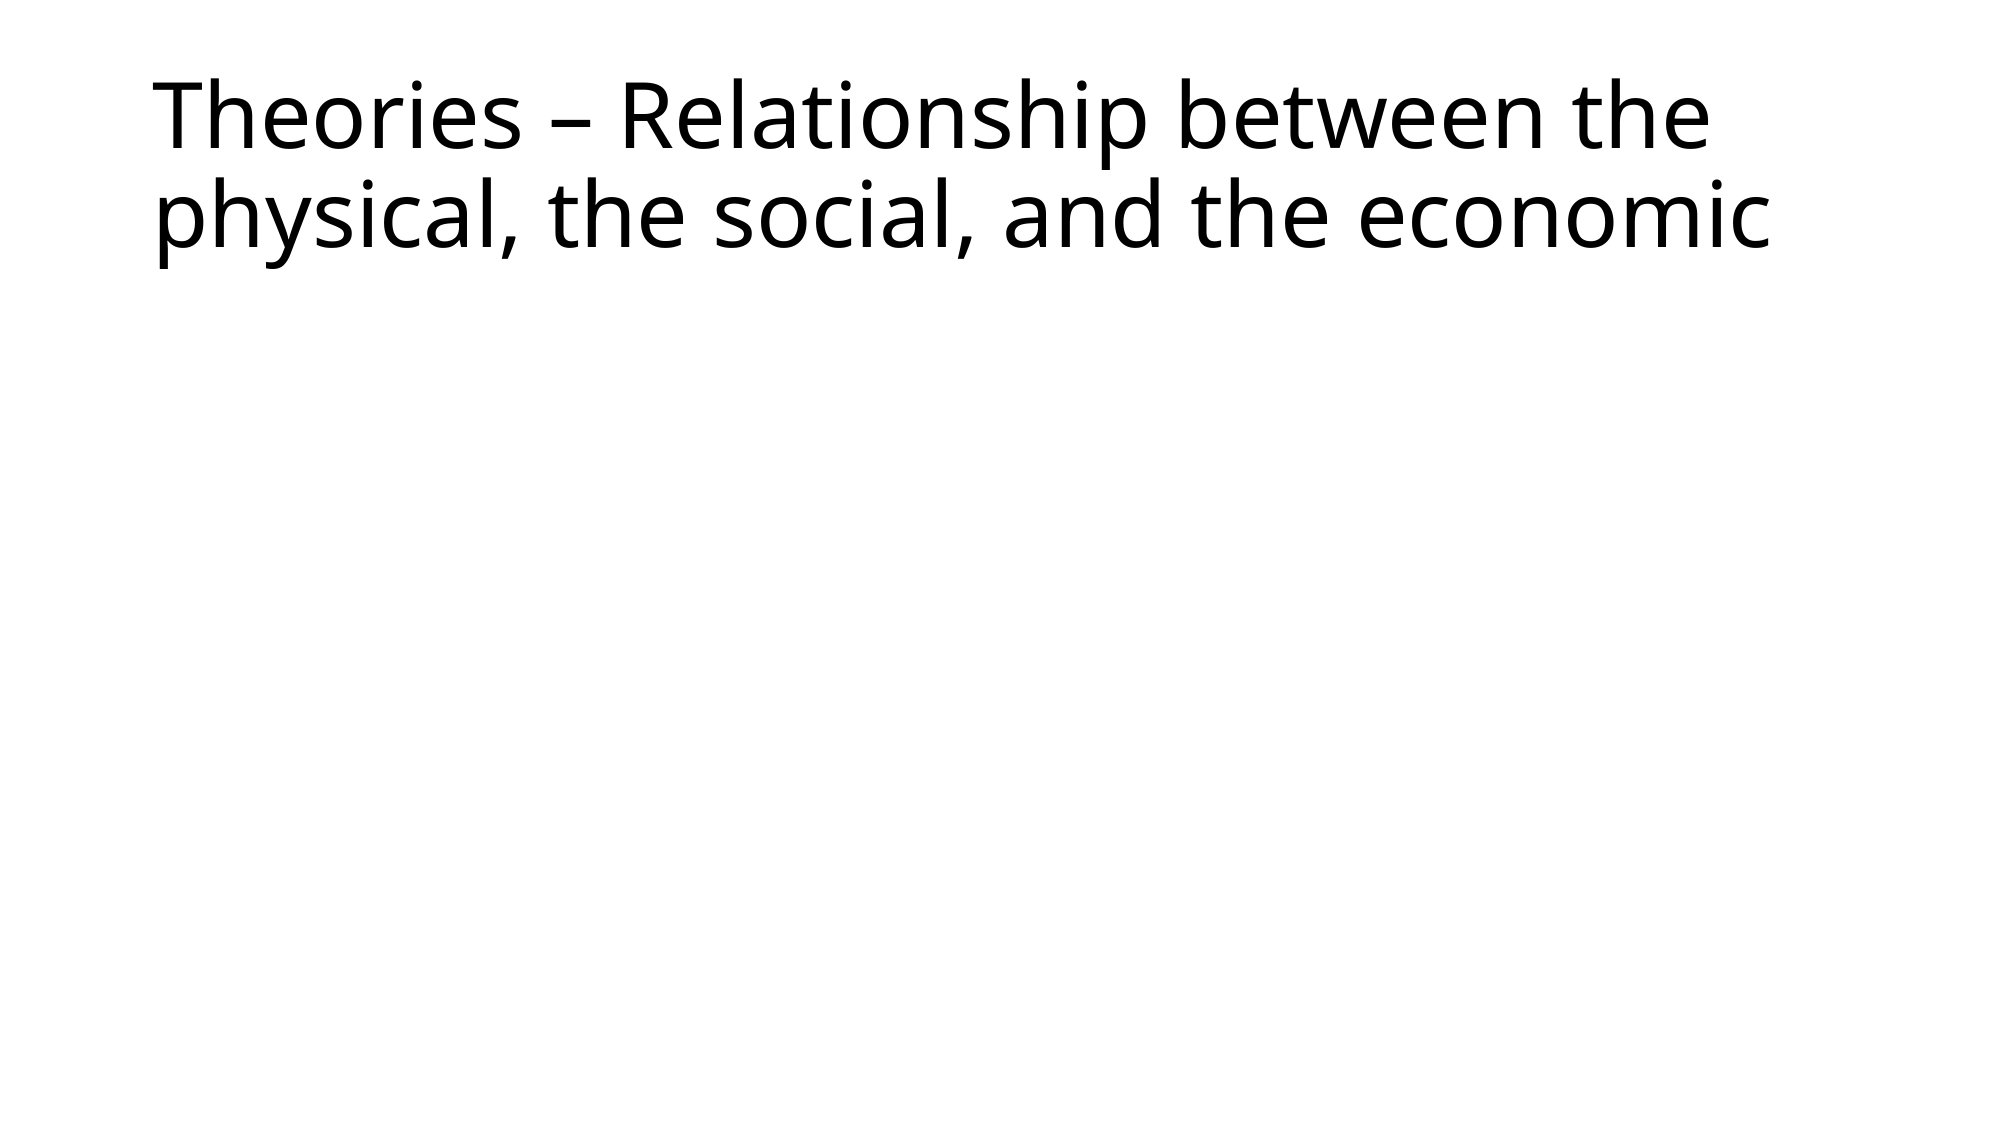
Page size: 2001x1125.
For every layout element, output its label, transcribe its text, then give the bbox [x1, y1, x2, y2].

title Theories – Relationship between the physical, the social, and the economic [137, 59, 1863, 278]
